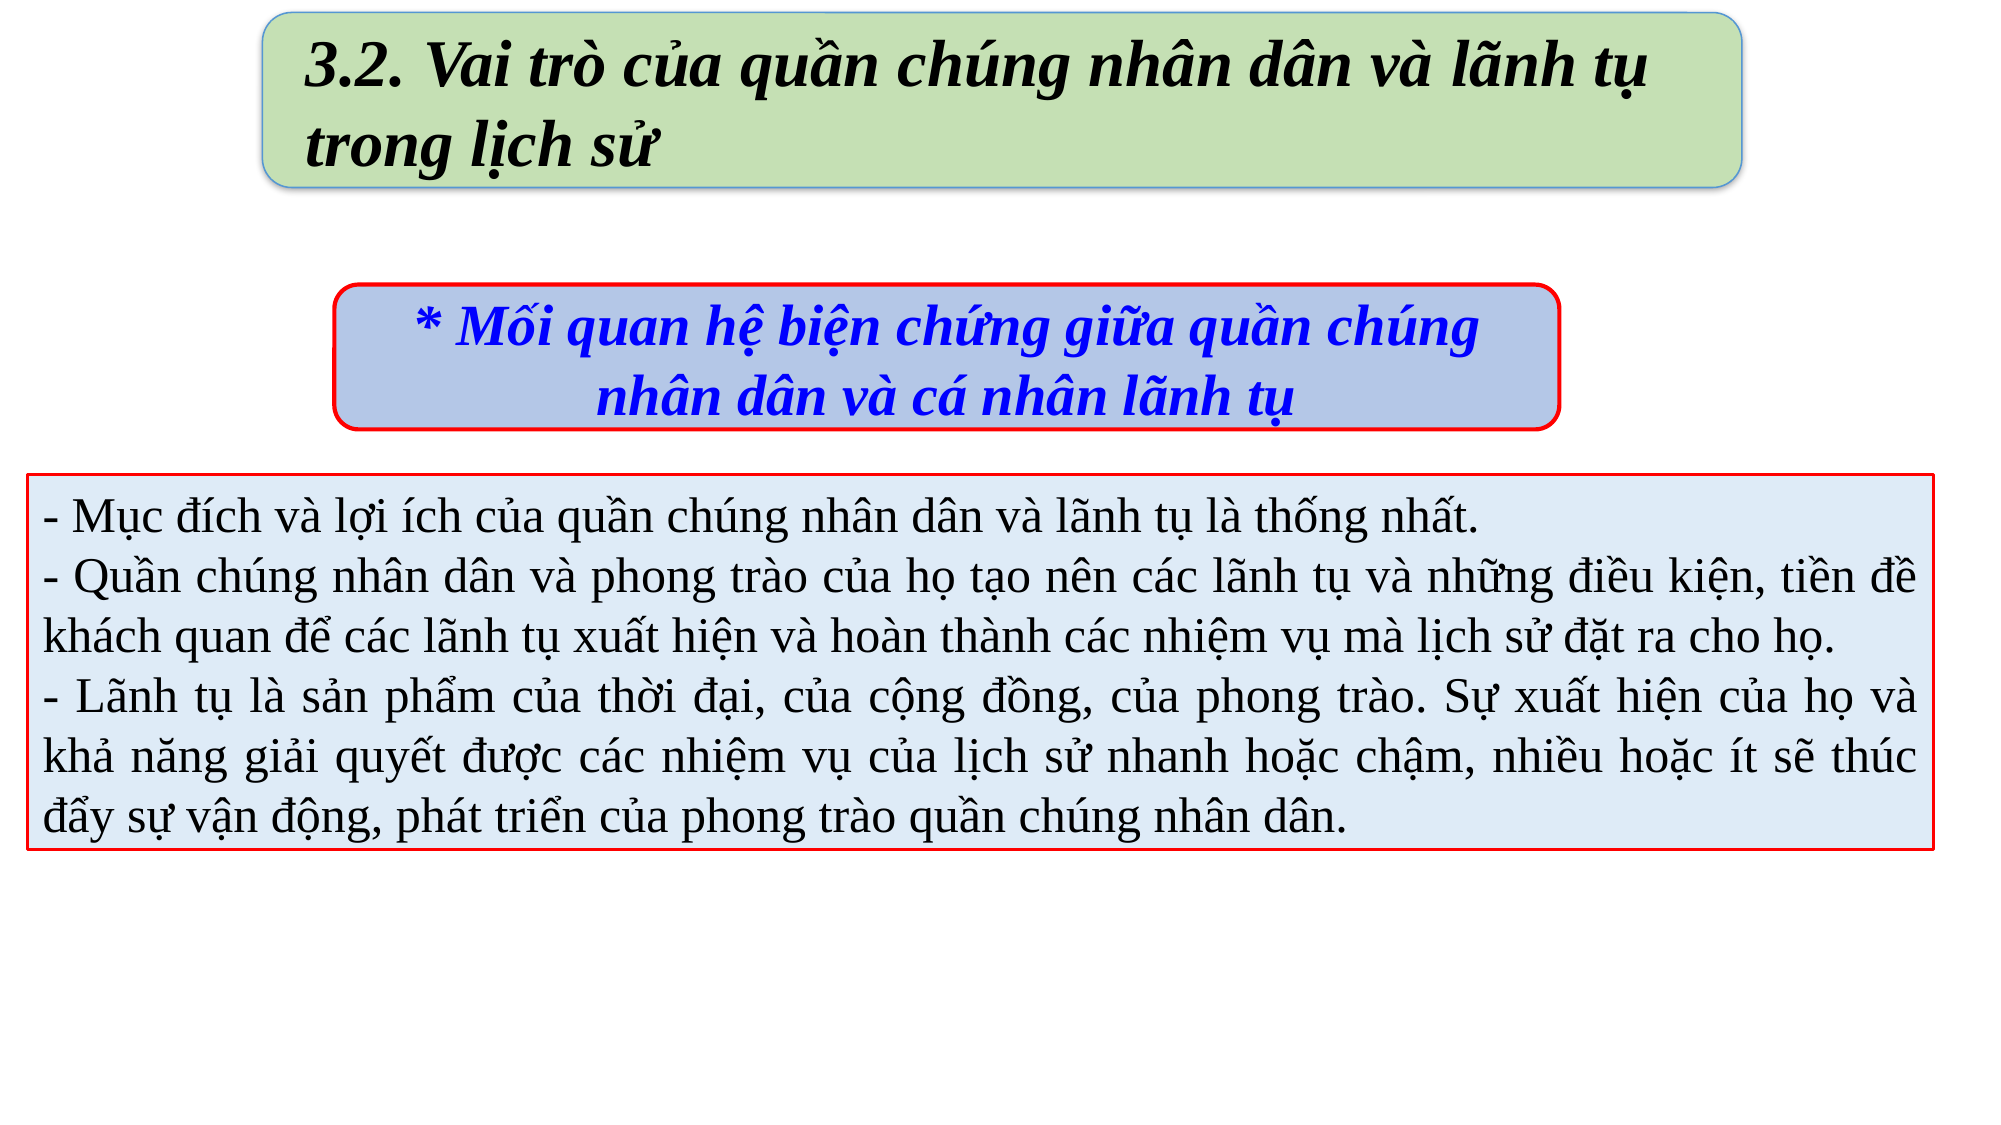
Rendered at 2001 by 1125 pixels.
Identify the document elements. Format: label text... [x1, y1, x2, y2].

text_box - Mục đích và lợi ích của quần chúng nhân dân và lãnh tụ là thống nhất. - Quần chúng nhân dân và phong trào của họ tạo nên các lãnh tụ và những điều kiện, tiền đề khách quan để các lãnh tụ xuất hiện và hoàn thành các nhiệm vụ mà lịch sử đặt ra cho họ. - Lãnh tụ là sản phẩm của thời đại, của cộng đồng, của phong trào. Sự xuất hiện của họ và khả năng giải quyết được các nhiệm vụ của lịch sử nhanh hoặc chậm, nhiều hoặc ít sẽ thúc đẩy sự vận động, phát triển của phong trào quần chúng nhân dân. [27, 474, 1934, 850]
text_box * Mối quan hệ biện chứng giữa quần chúng nhân dân và cá nhân lãnh tụ [332, 282, 1562, 432]
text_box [262, 12, 1743, 188]
